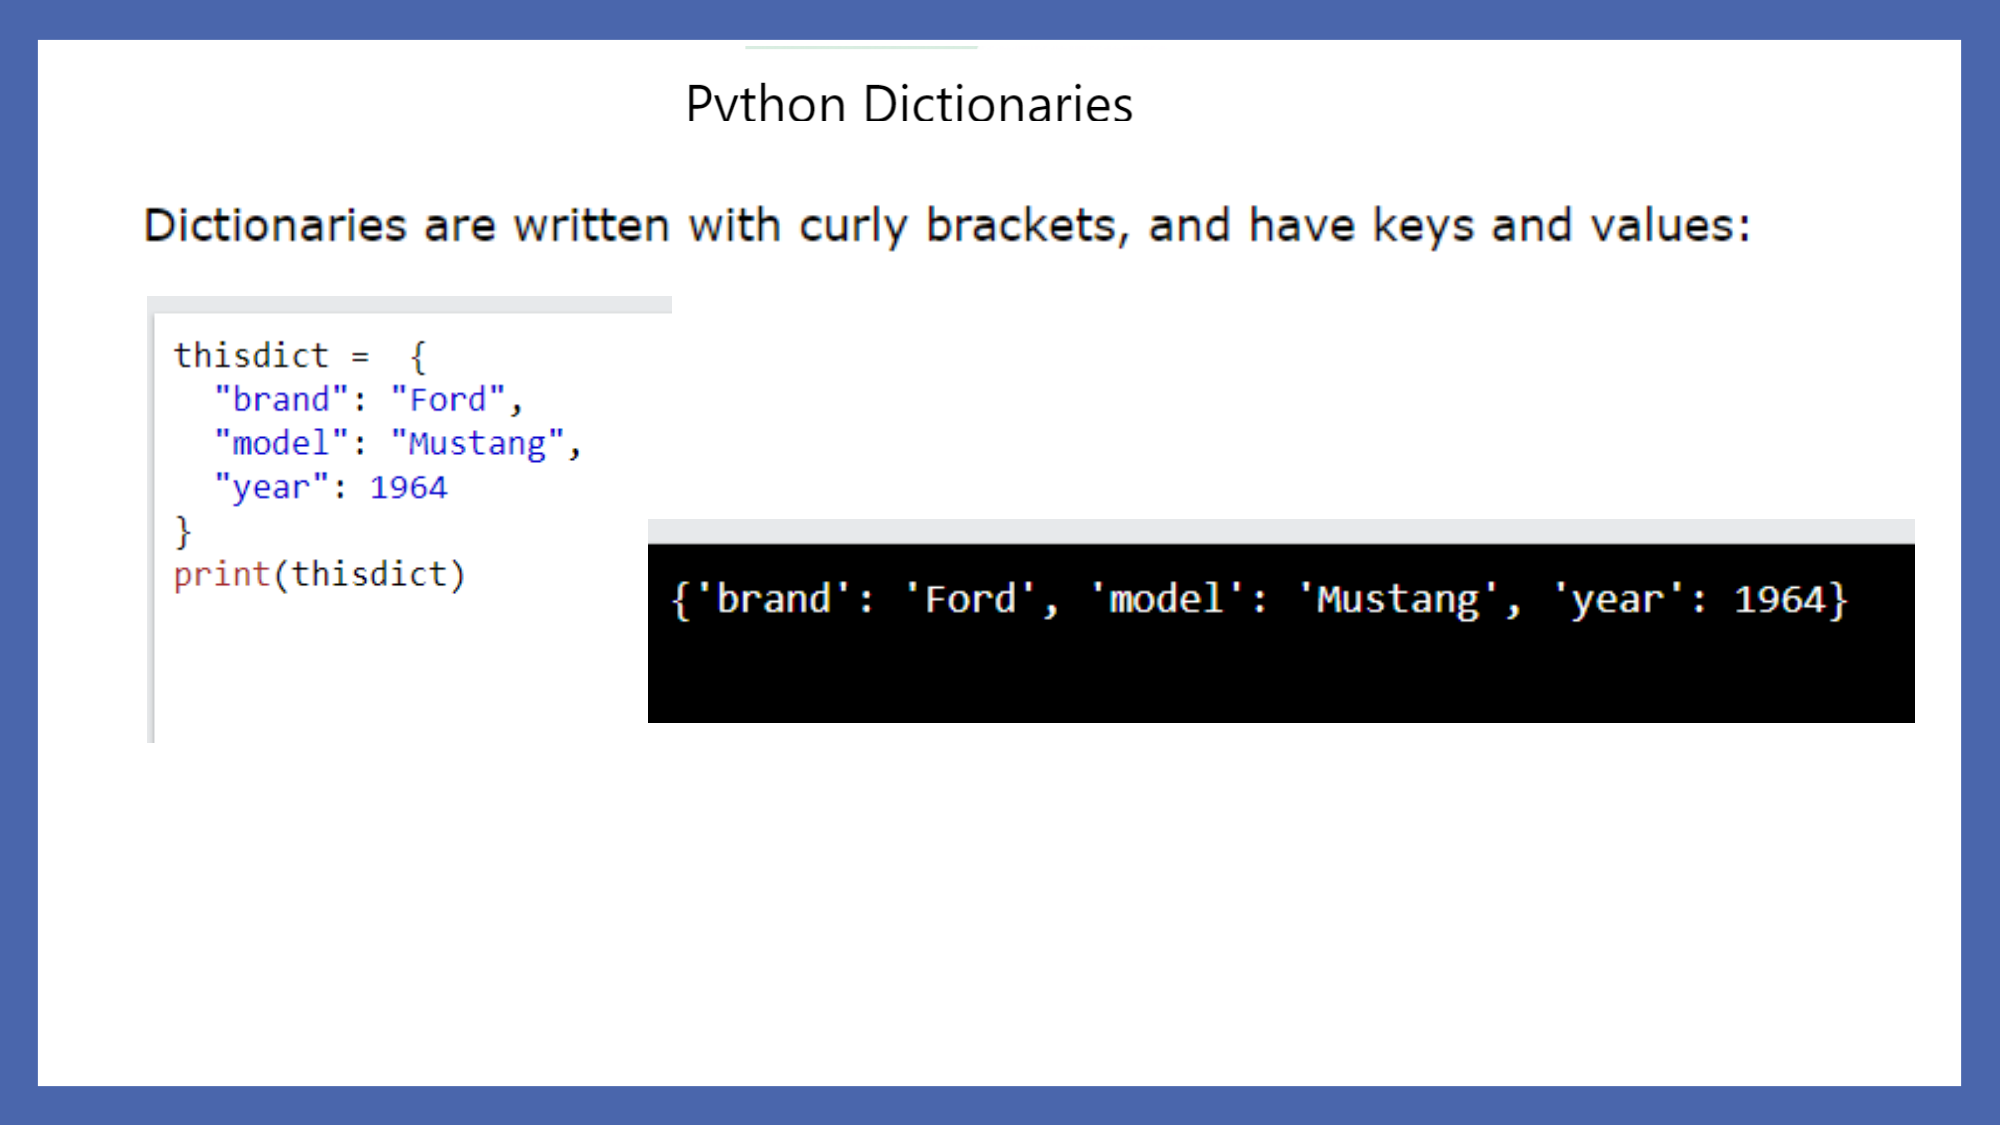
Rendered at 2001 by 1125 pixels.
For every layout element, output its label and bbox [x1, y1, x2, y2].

picture [92, 46, 1915, 743]
